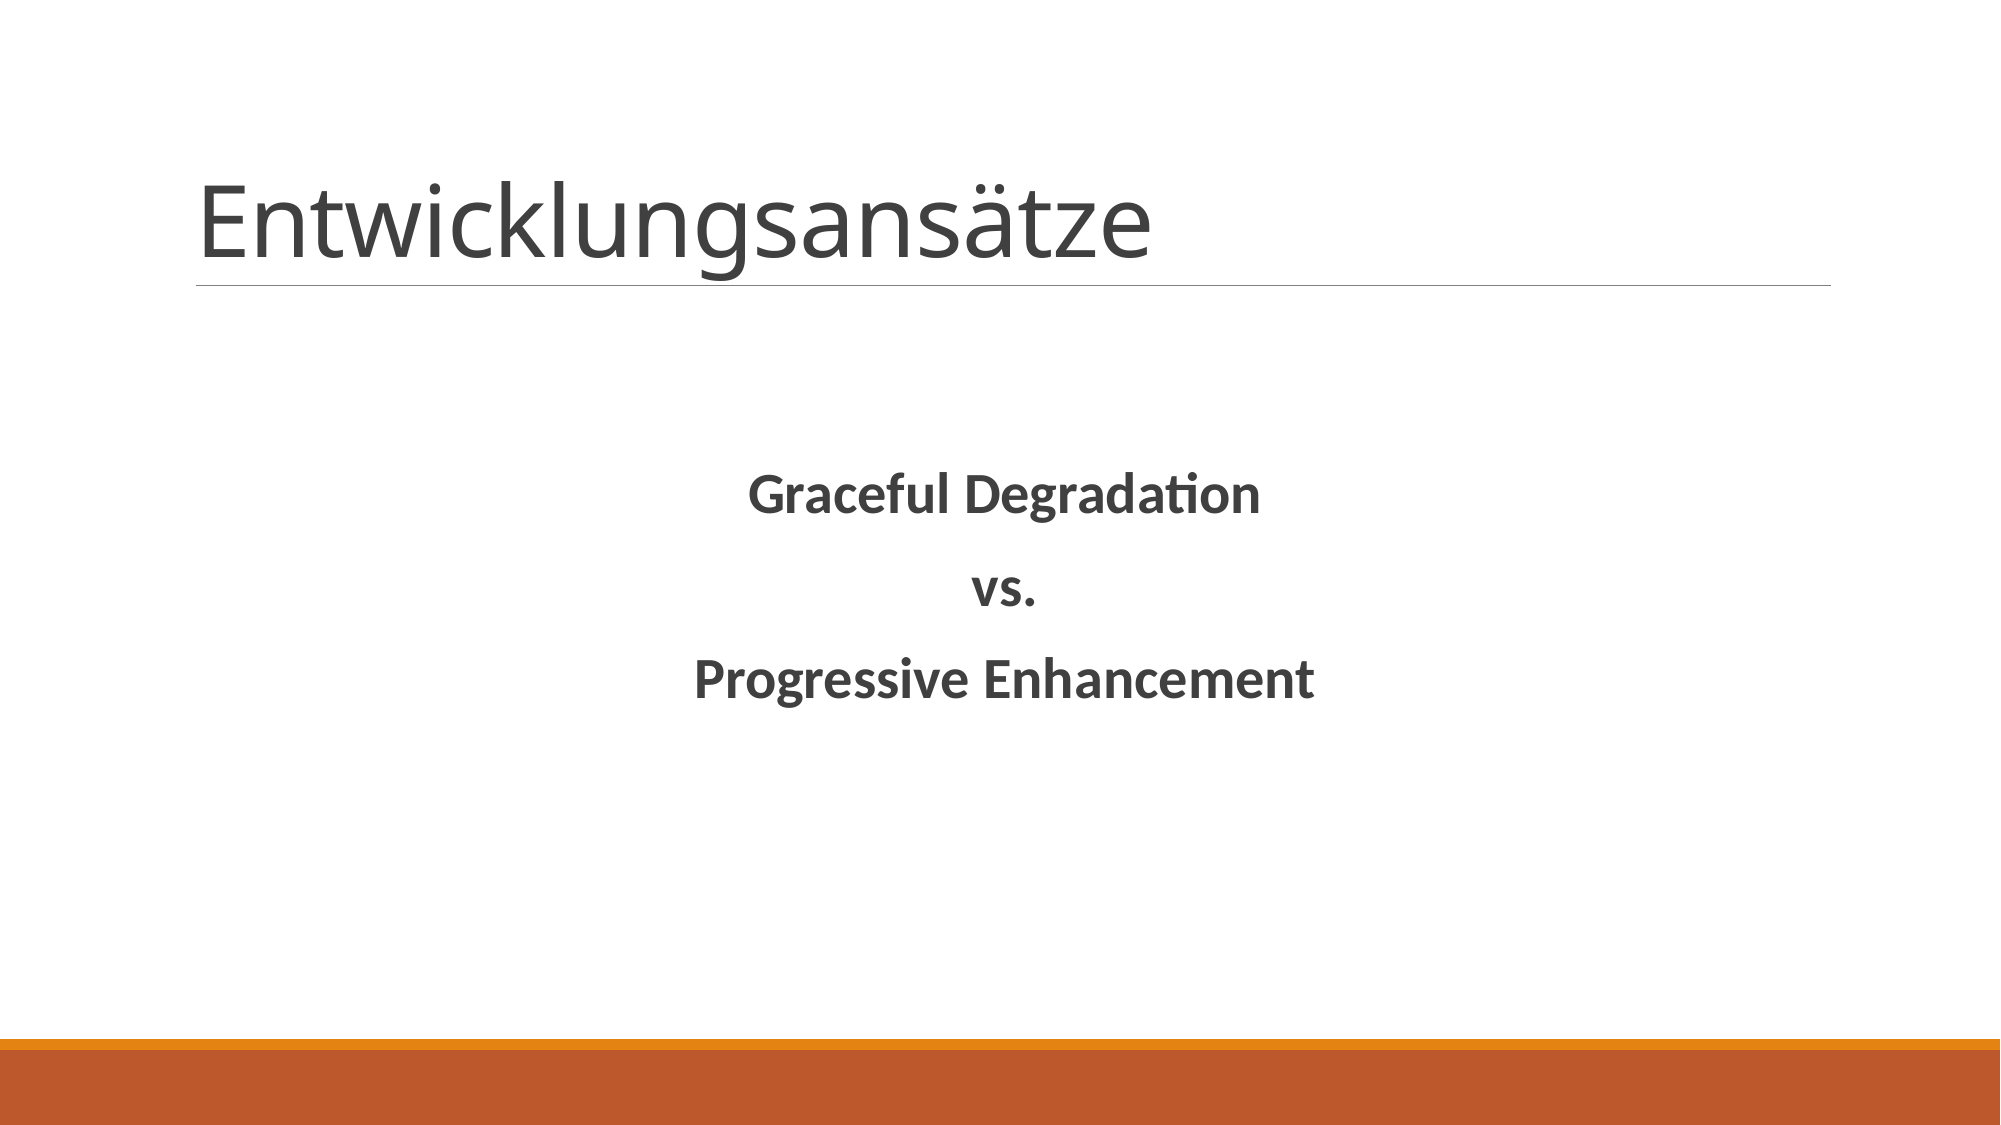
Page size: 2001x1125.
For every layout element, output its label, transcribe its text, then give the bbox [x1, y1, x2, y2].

list Graceful Degradation vs. Progressive Enhancement [180, 302, 1830, 963]
title Entwicklungsansätze [180, 47, 1830, 285]
